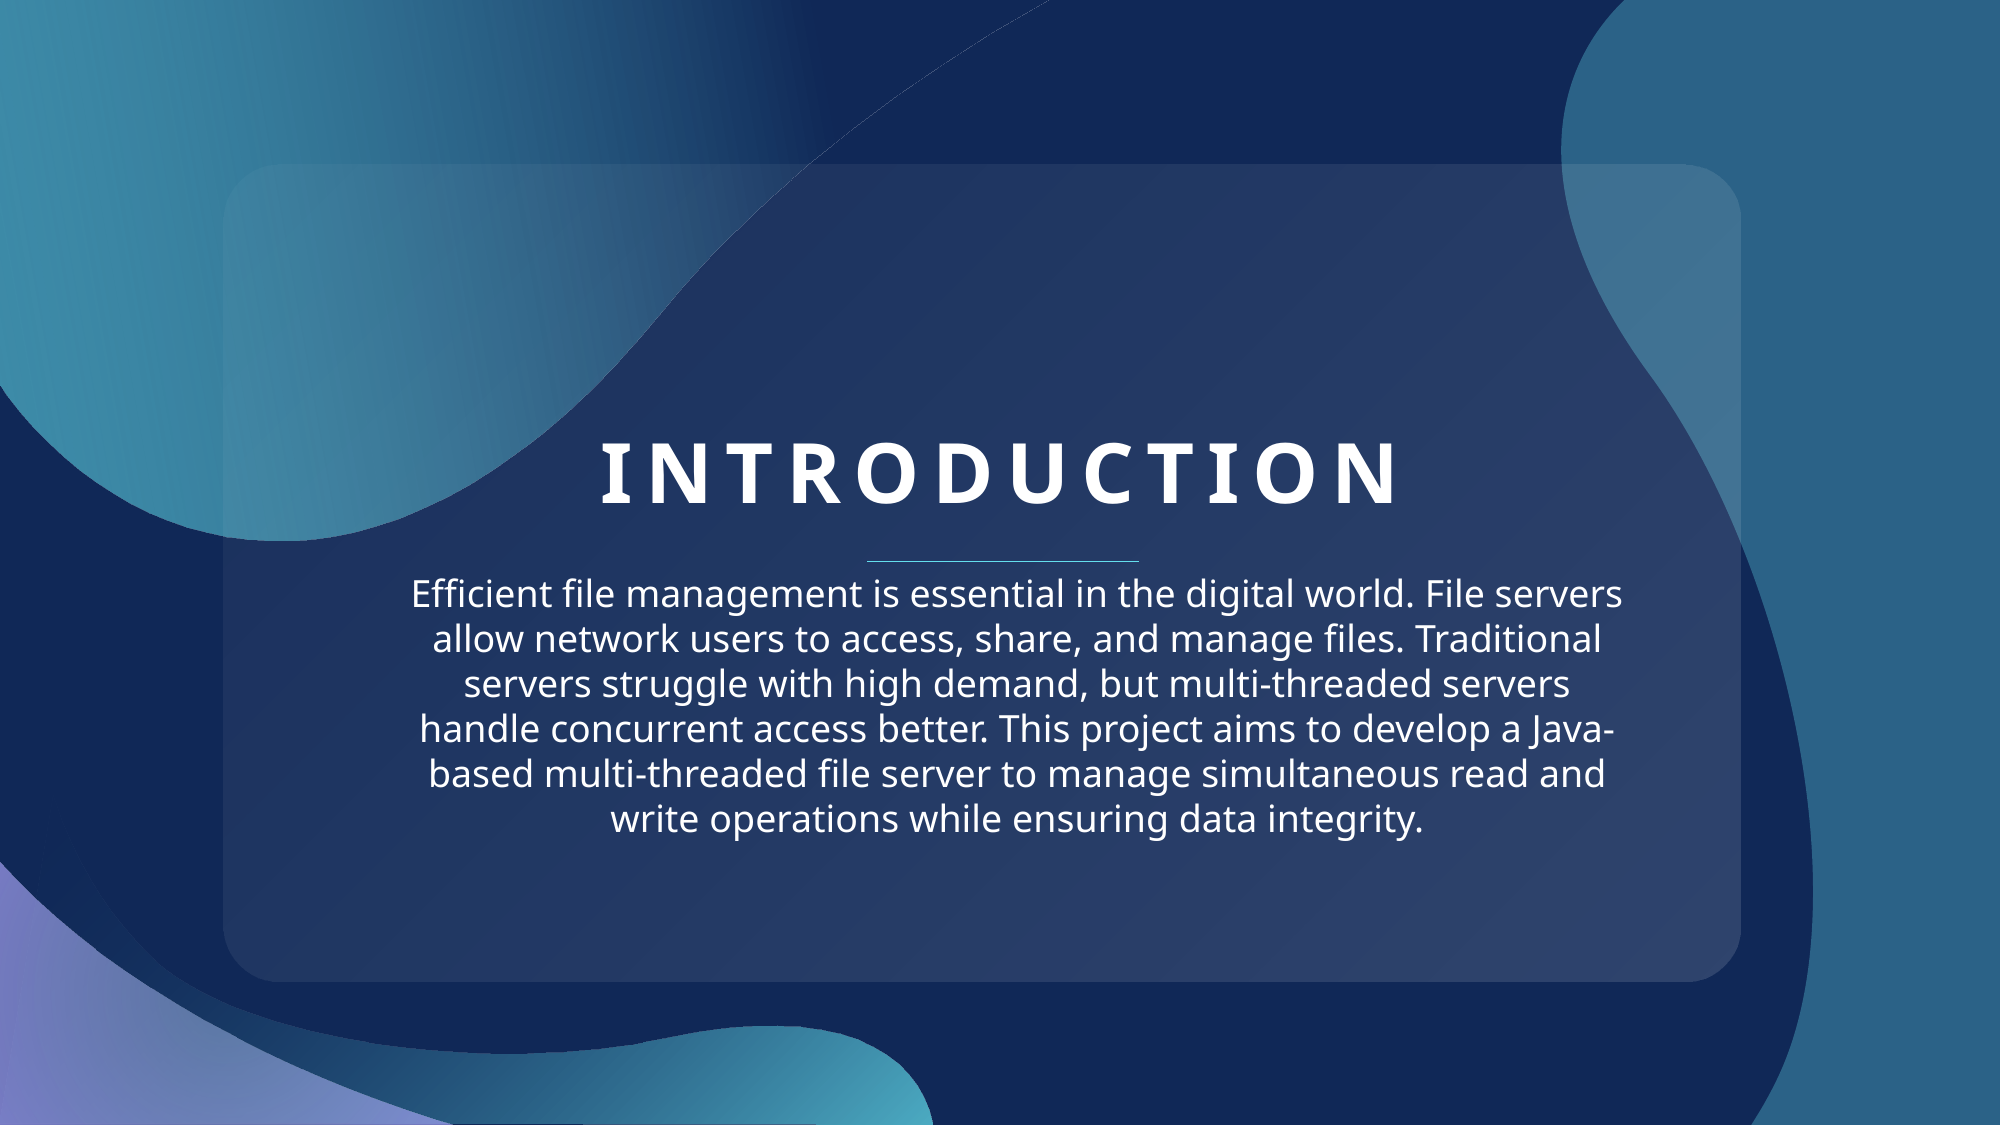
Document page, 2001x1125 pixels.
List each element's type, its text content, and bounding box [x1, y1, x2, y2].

title INTRODUCTION [365, 353, 1635, 530]
subtitle Efficient file management is essential in the digital world. File servers allow network users to access, share, and manage files. Traditional servers struggle with high demand, but multi-threaded servers handle concurrent access better. This project aims to develop a Java-based multi-threaded file server to manage simultaneous read and write operations while ensuring data integrity. [383, 562, 1653, 749]
